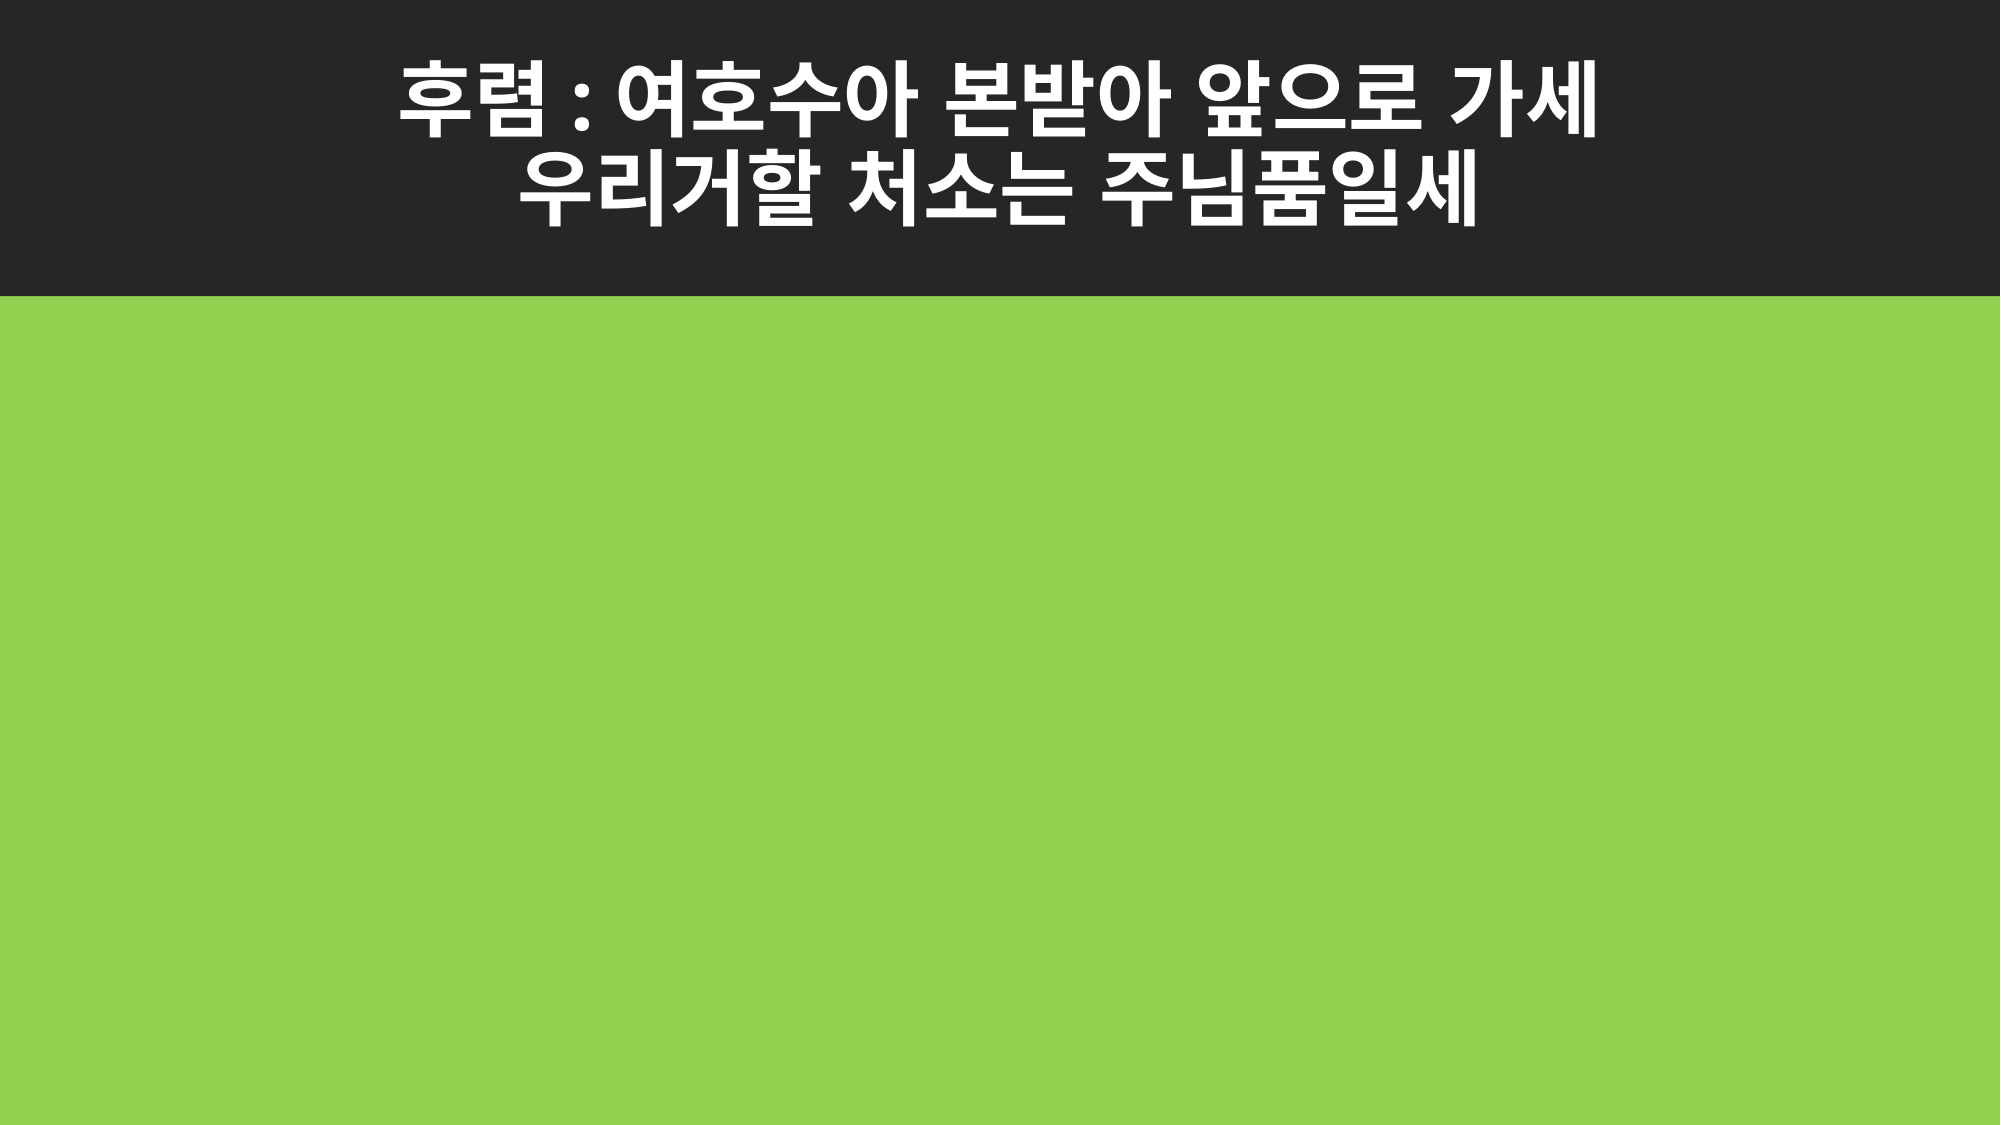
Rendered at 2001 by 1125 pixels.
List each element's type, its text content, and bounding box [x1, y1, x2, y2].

title 후렴:여호수아 본받아 앞으로 가세 우리거할 처소는 주님품일세 [0, 0, 2000, 297]
